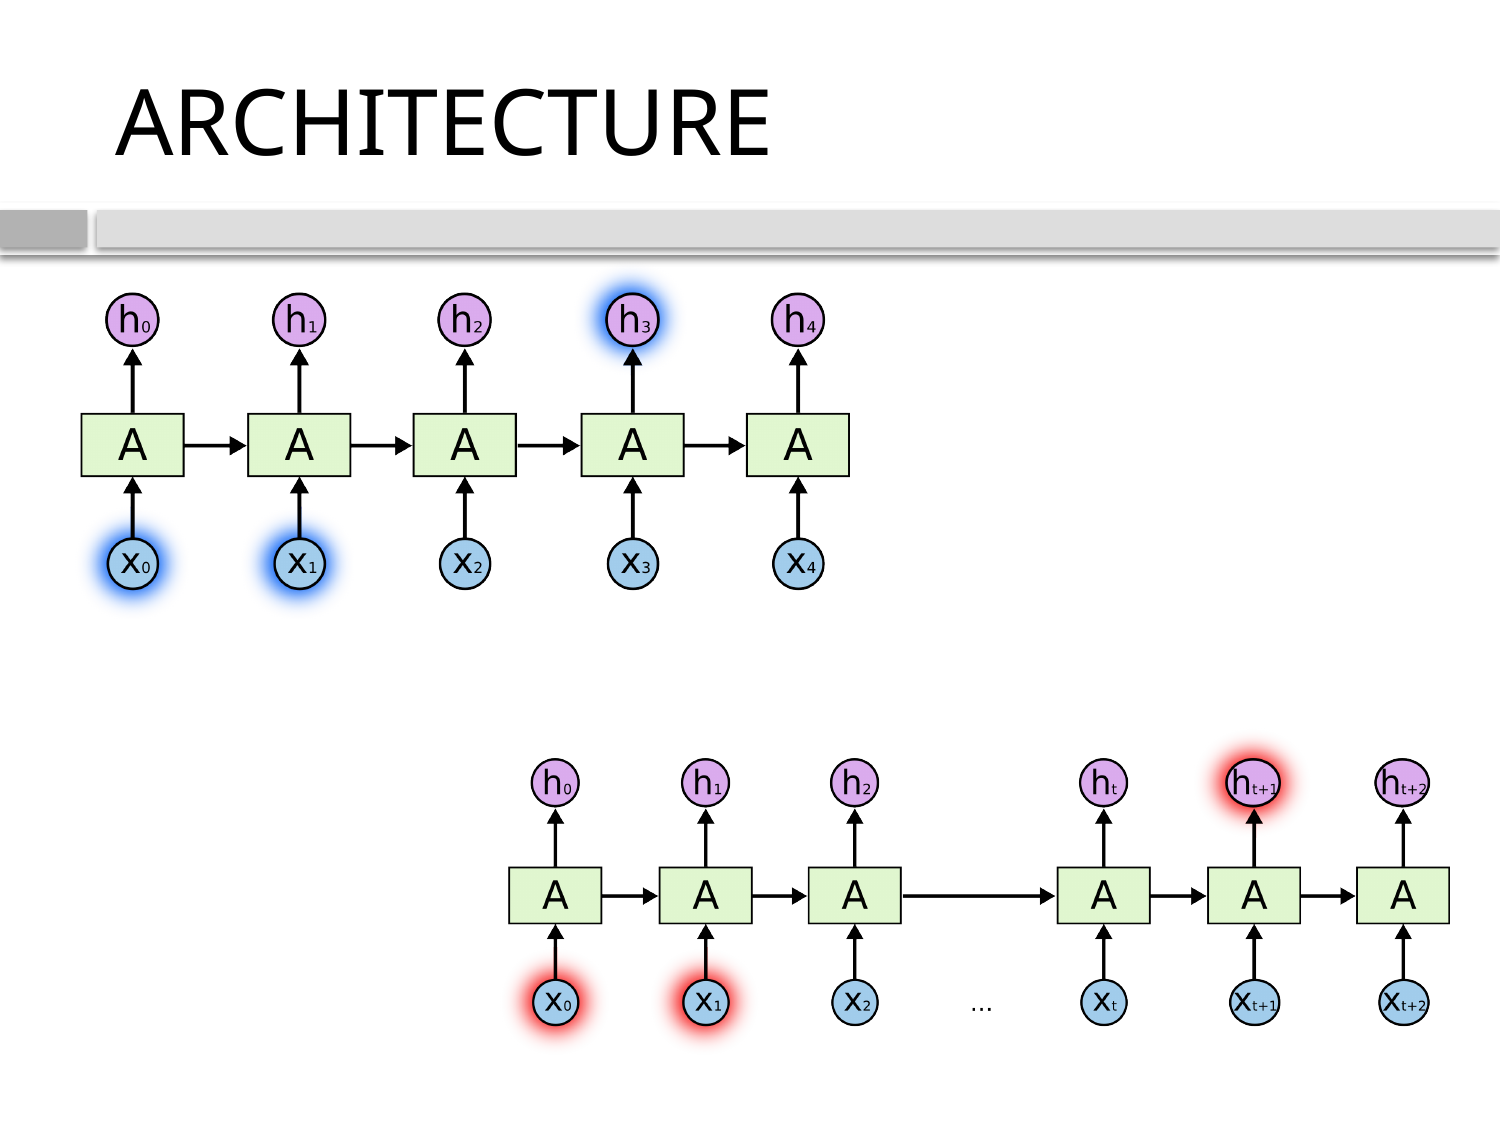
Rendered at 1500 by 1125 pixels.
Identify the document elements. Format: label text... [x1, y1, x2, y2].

picture [499, 728, 1451, 1056]
picture [74, 262, 851, 620]
title ARCHITECTURE [100, 37, 1438, 200]
